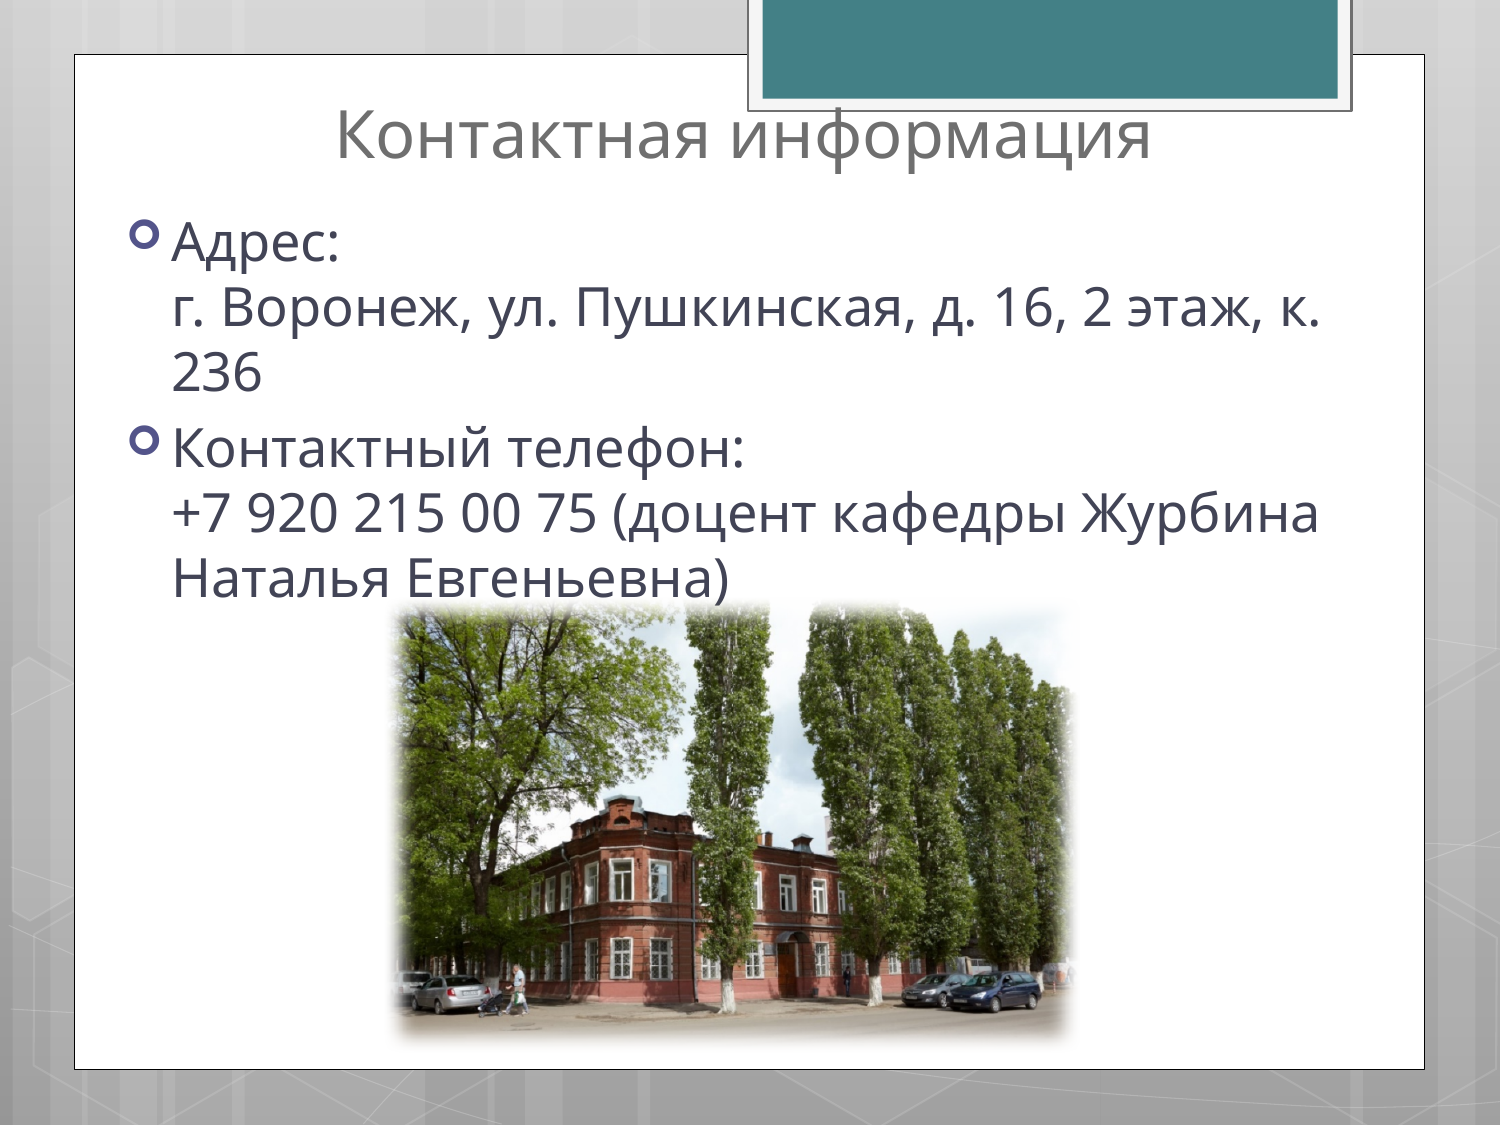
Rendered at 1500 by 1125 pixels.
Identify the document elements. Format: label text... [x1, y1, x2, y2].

title Контактная информация [99, 66, 1389, 180]
list Адрес: г. Воронеж, ул. Пушкинская, д. 16, 2 этаж, к. 236 Контактный телефон: +7 920 215 00 75 (доцент кафедры Журбина Наталья Евгеньевна) [99, 199, 1412, 1074]
picture [383, 596, 1081, 1054]
